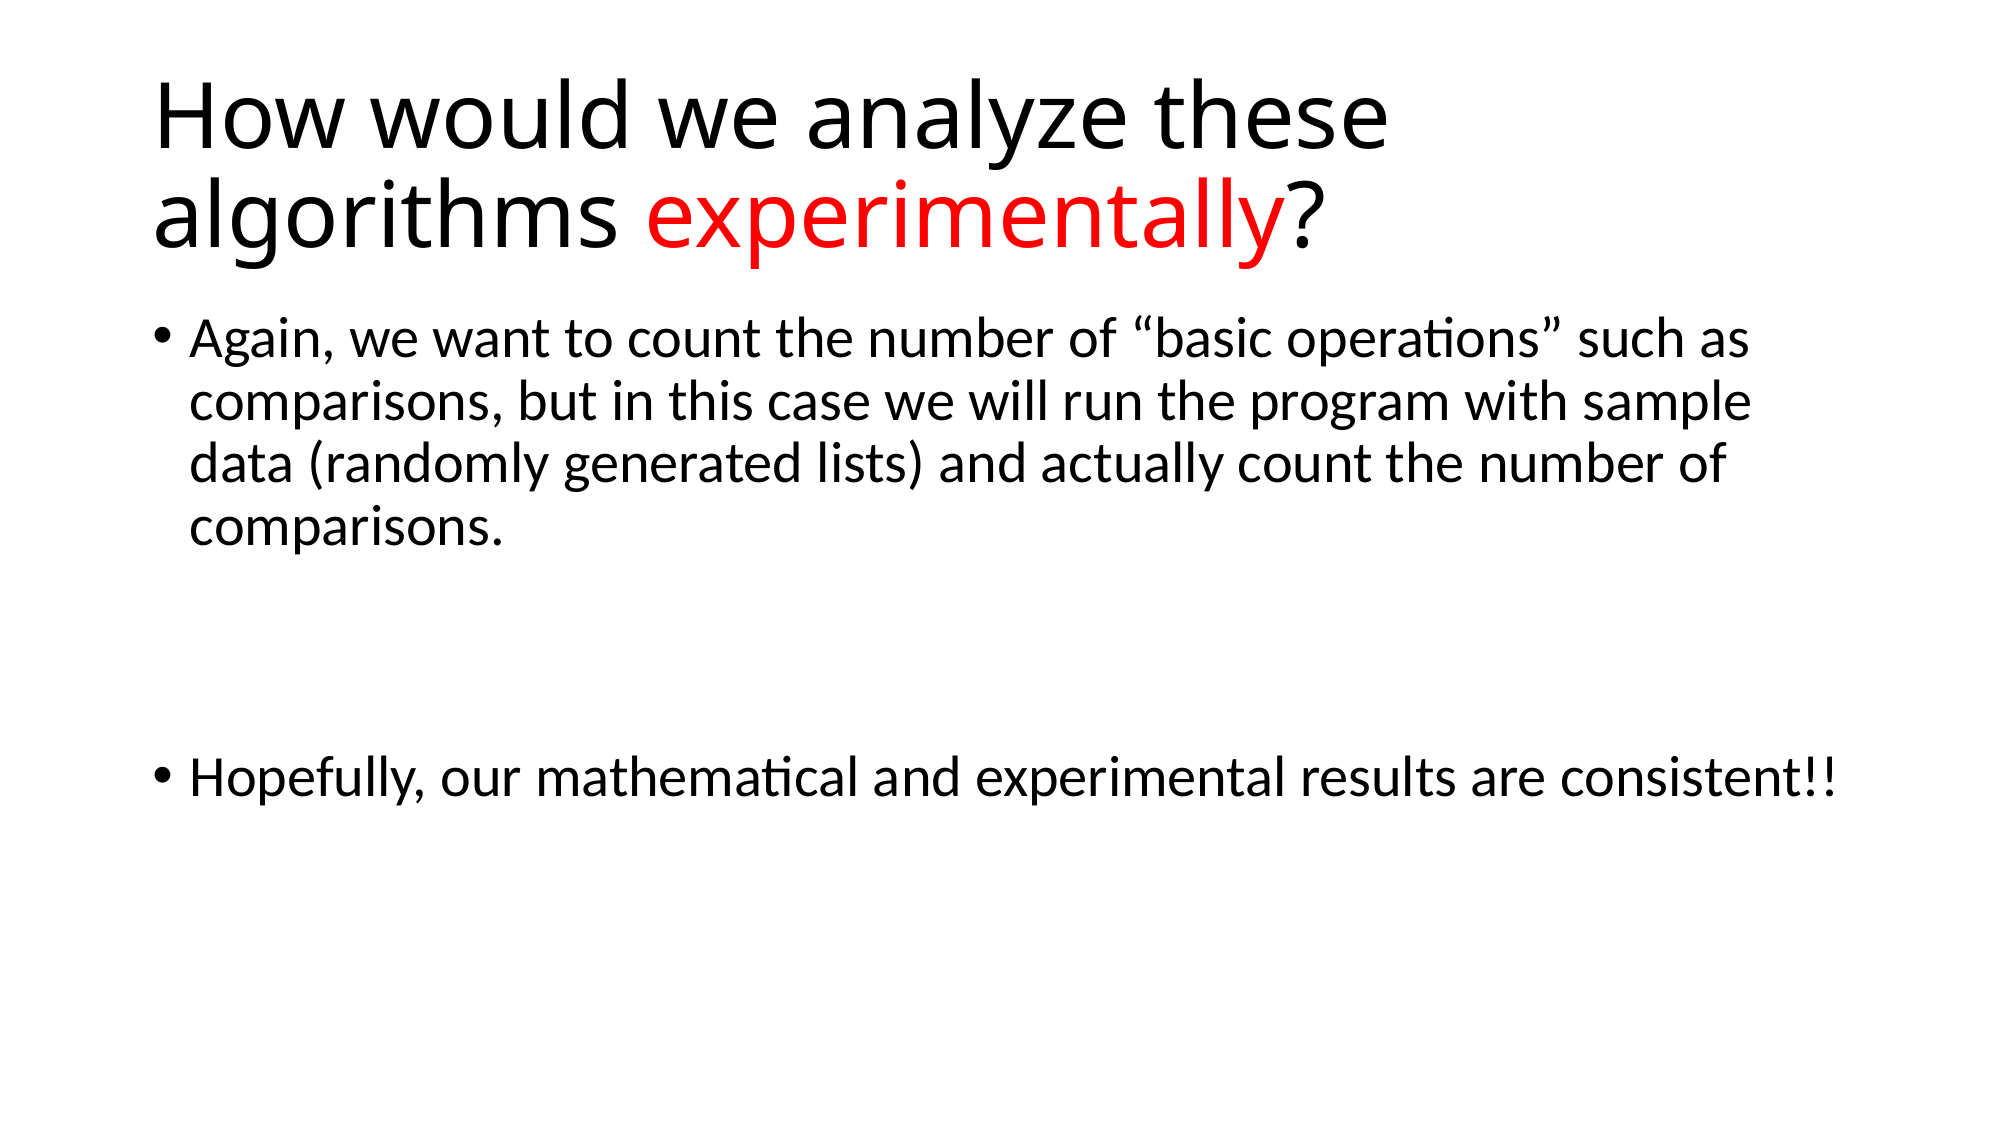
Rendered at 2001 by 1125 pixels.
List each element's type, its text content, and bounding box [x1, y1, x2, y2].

list Again, we want to count the number of “basic operations” such as comparisons, but in this case we will run the program with sample data (randomly generated lists) and actually count the number of comparisons. Hopefully, our mathematical and experimental results are consistent!! [137, 299, 1863, 1014]
title How would we analyze these algorithms experimentally? [137, 59, 1863, 278]
